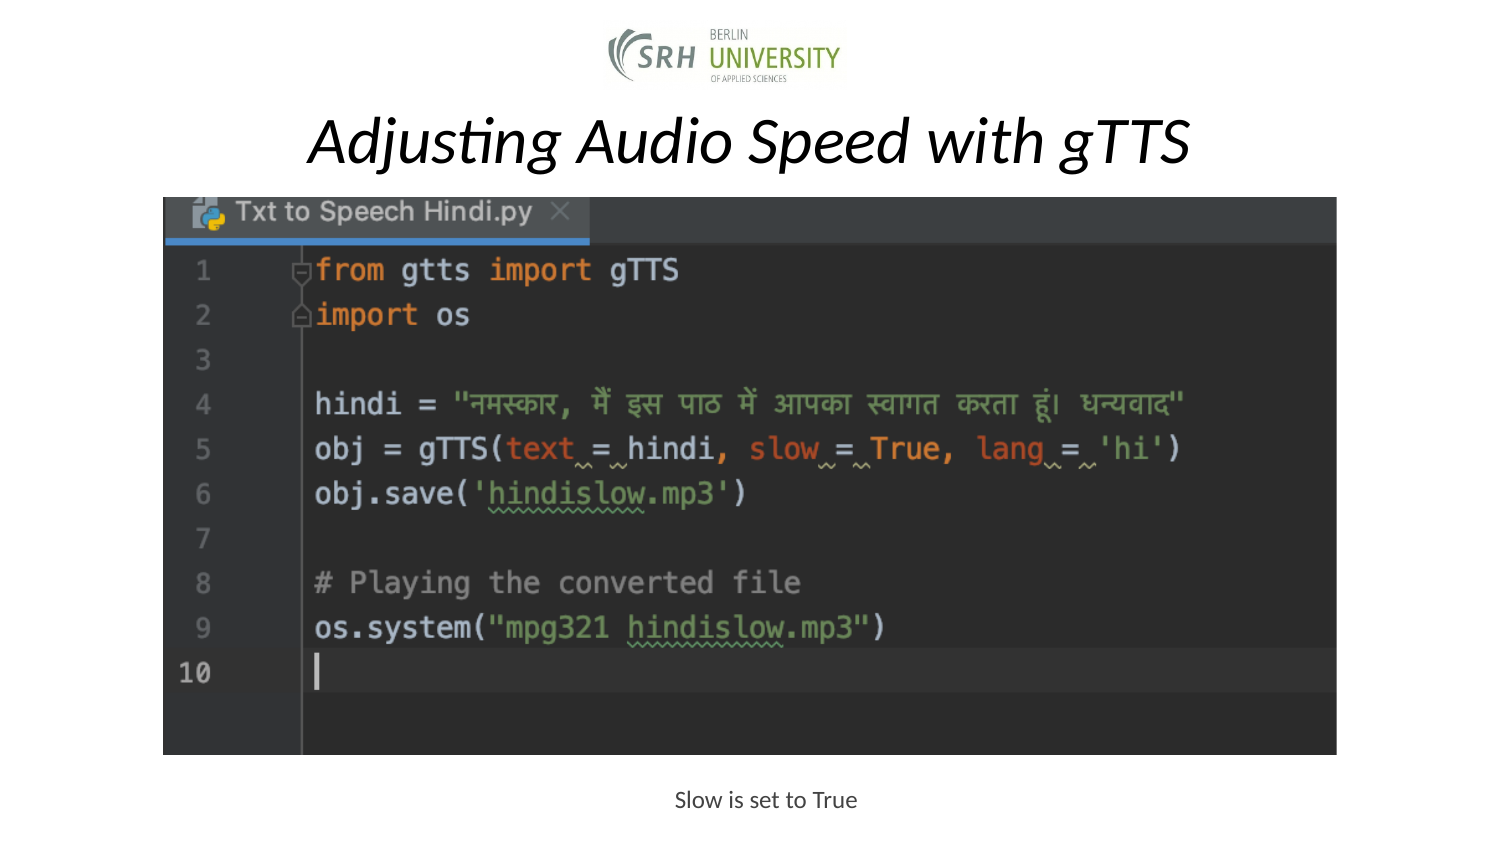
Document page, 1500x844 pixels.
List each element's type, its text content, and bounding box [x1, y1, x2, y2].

picture [162, 197, 1337, 755]
text_box Slow is set to True [353, 768, 1181, 844]
picture [603, 20, 848, 90]
text_box Adjusting Audio Speed with gTTS [234, 89, 1266, 196]
